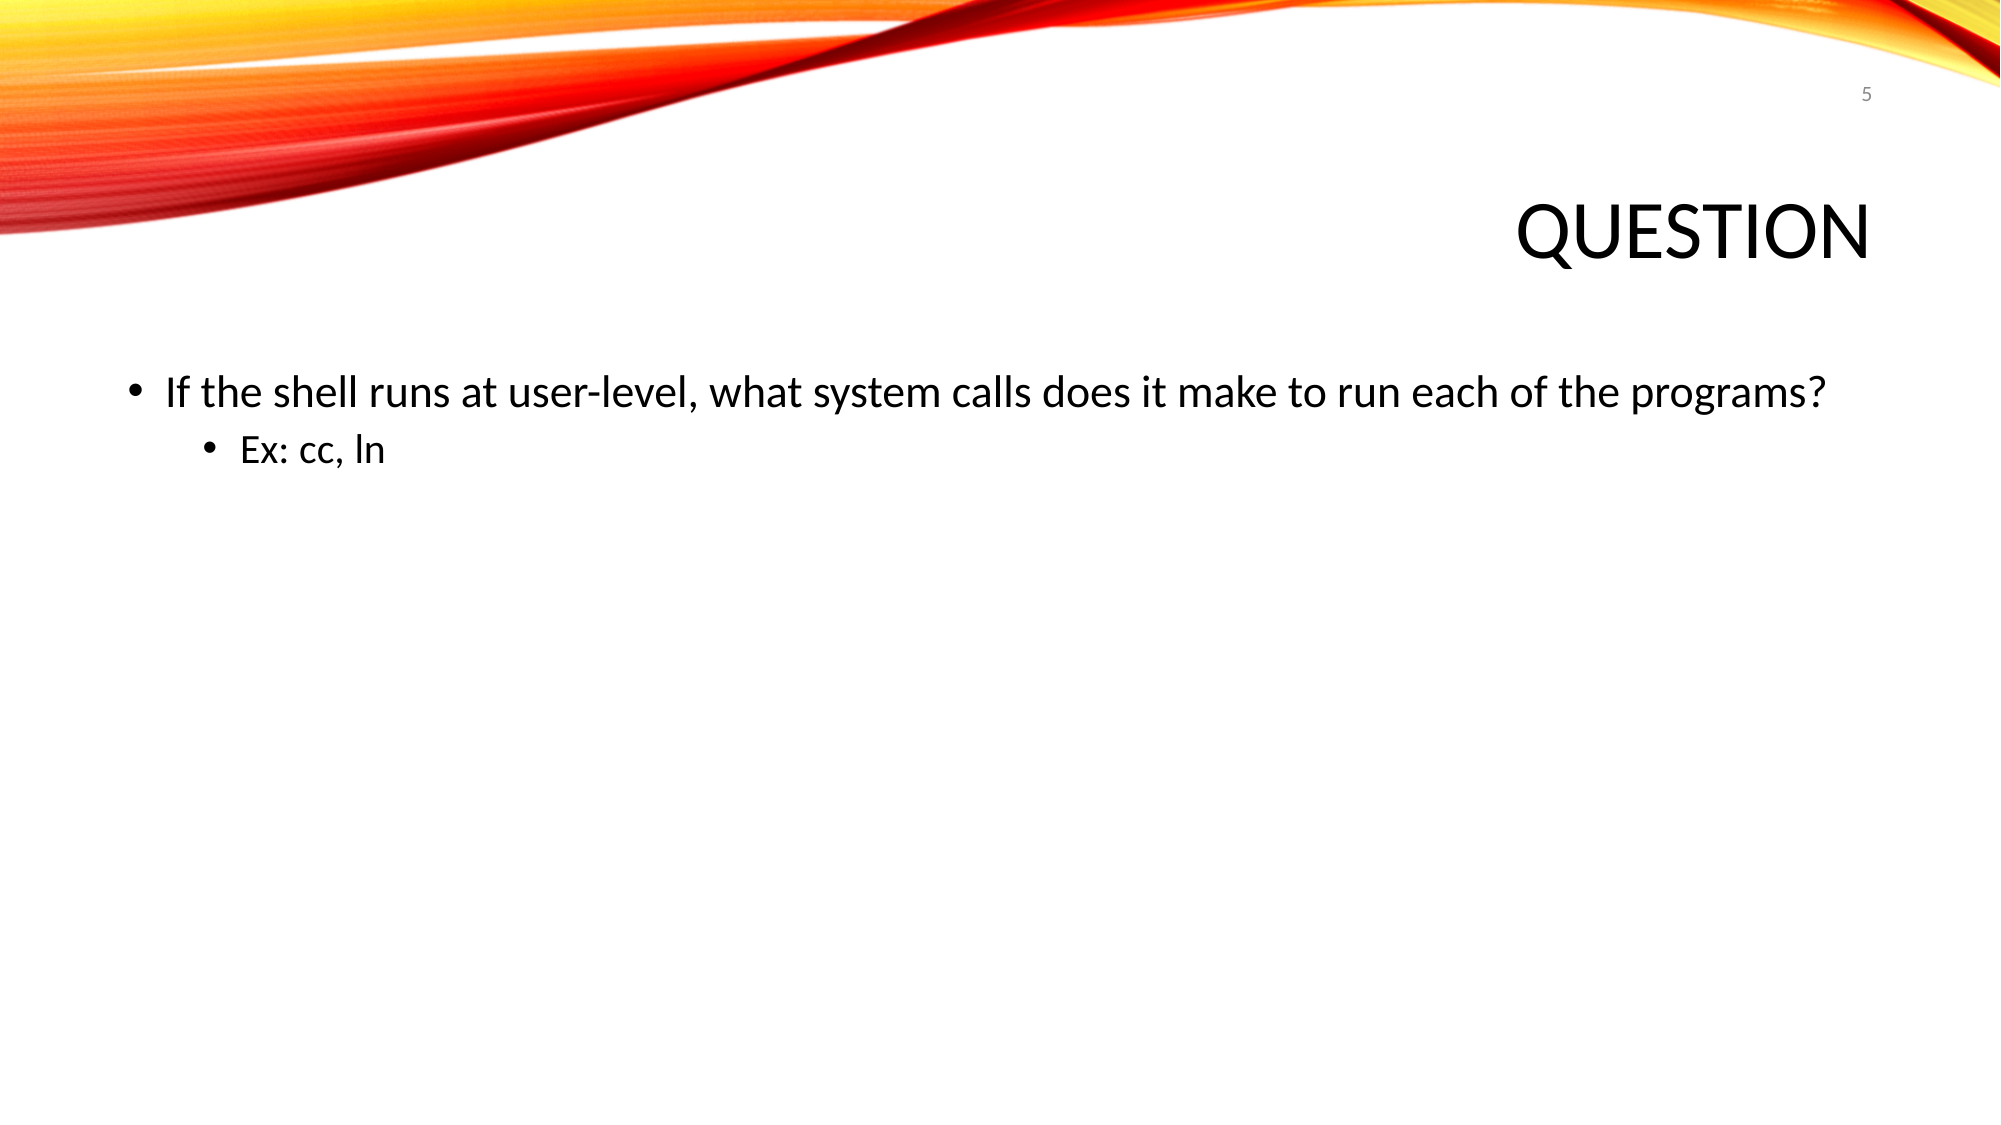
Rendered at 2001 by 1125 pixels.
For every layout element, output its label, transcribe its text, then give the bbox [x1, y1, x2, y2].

slide_number 5 [1437, 62, 1888, 123]
picture [0, 0, 2000, 237]
list If the shell runs at user-level, what system calls does it make to run each of the programs? Ex: cc, ln [112, 360, 1888, 1021]
title Question [474, 125, 1888, 338]
